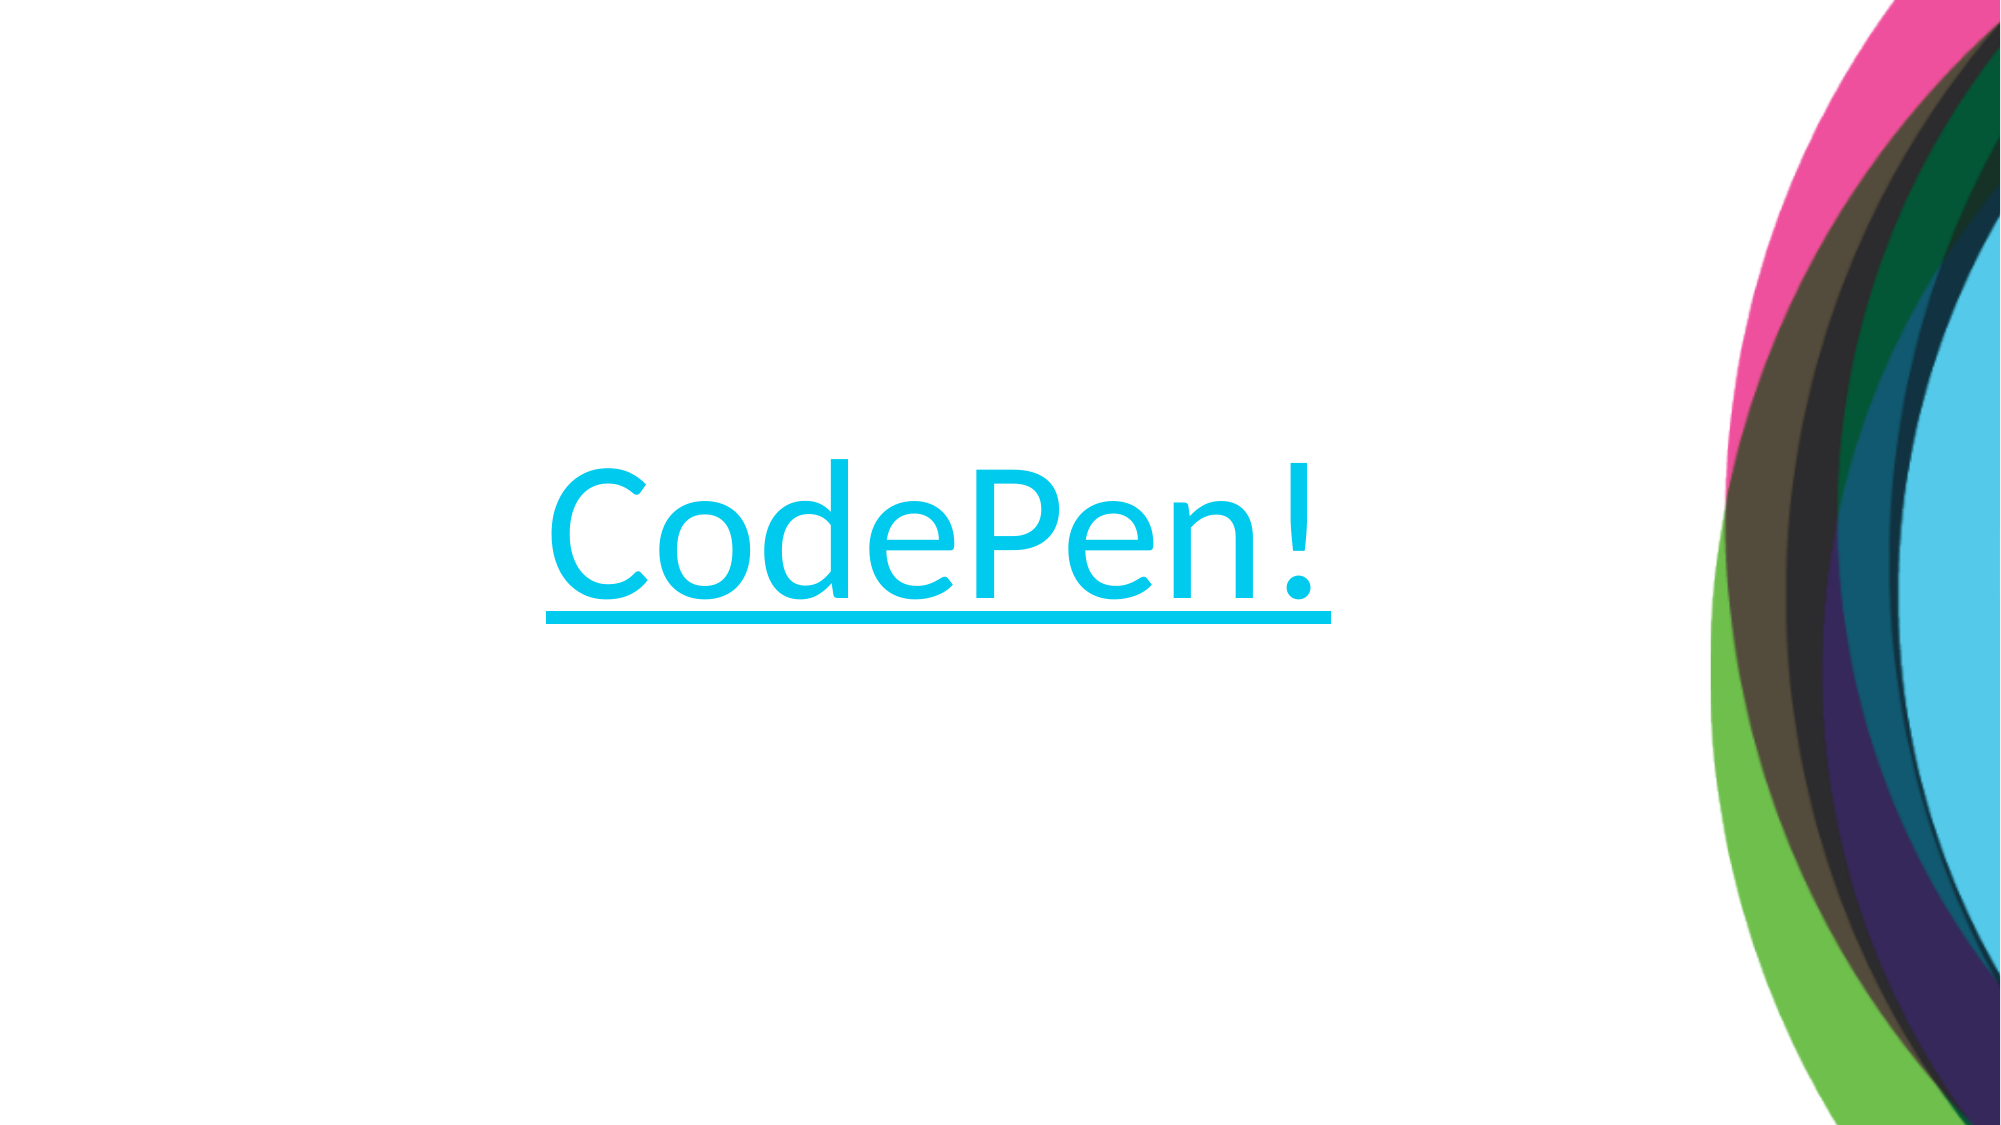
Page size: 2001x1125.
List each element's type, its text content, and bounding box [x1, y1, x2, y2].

picture [1711, 0, 2001, 1125]
text_box CodePen! [531, 391, 1347, 646]
